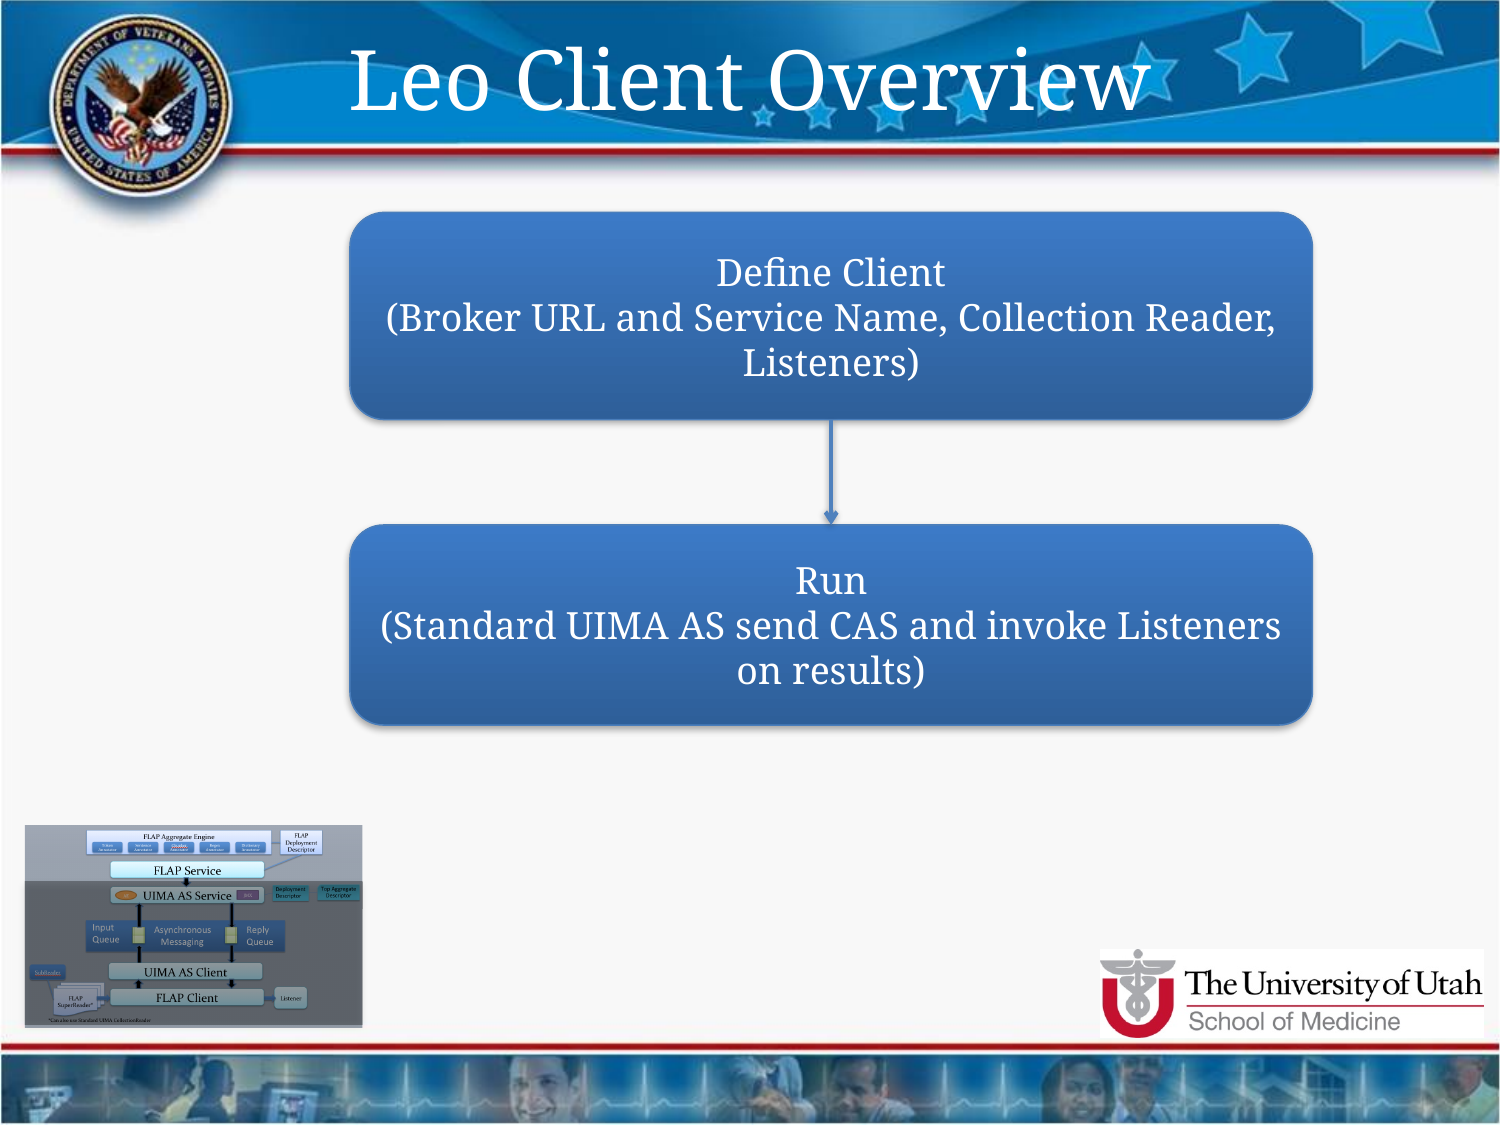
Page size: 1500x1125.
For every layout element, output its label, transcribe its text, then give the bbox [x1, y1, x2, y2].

text_box Define Client (Broker URL and Service Name, Collection Reader, Listeners) [349, 211, 1314, 421]
title Leo Client Overview [74, 24, 1426, 130]
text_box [24, 825, 363, 1028]
picture [0, 0, 1500, 1125]
text_box Run (Standard UIMA AS send CAS and invoke Listeners on results) [349, 524, 1314, 726]
